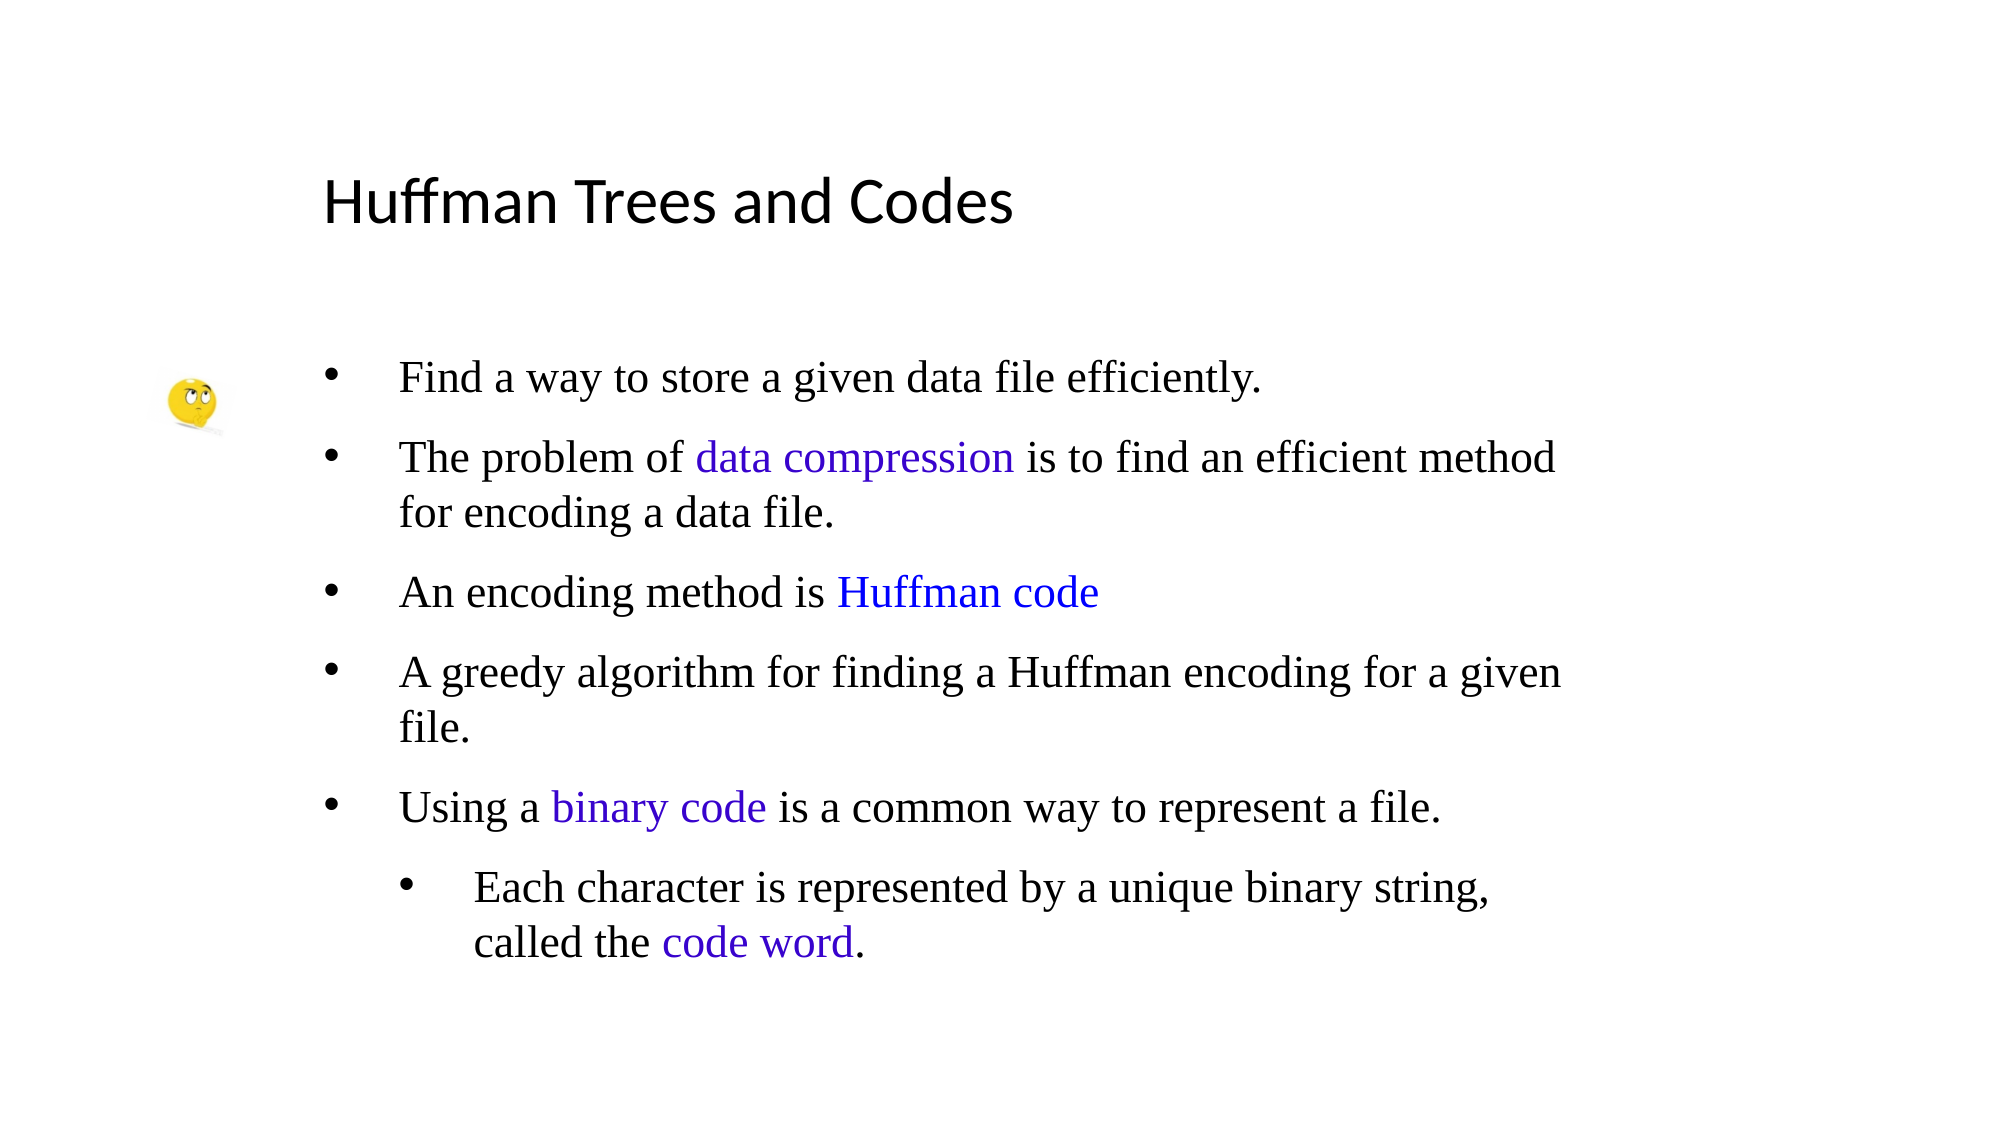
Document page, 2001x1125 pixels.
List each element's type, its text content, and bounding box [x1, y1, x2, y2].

text_box Huffman Trees and Codes Find a way to store a given data file efficiently. The problem of data compression is to find an efficient method for encoding a data file. An encoding method is Huffman code A greedy algorithm for finding a Huffman encoding for a given file. Using a binary code is a common way to represent a file. Each character is represented by a unique binary string, called the code word. [309, 149, 1604, 1109]
picture [147, 367, 236, 438]
